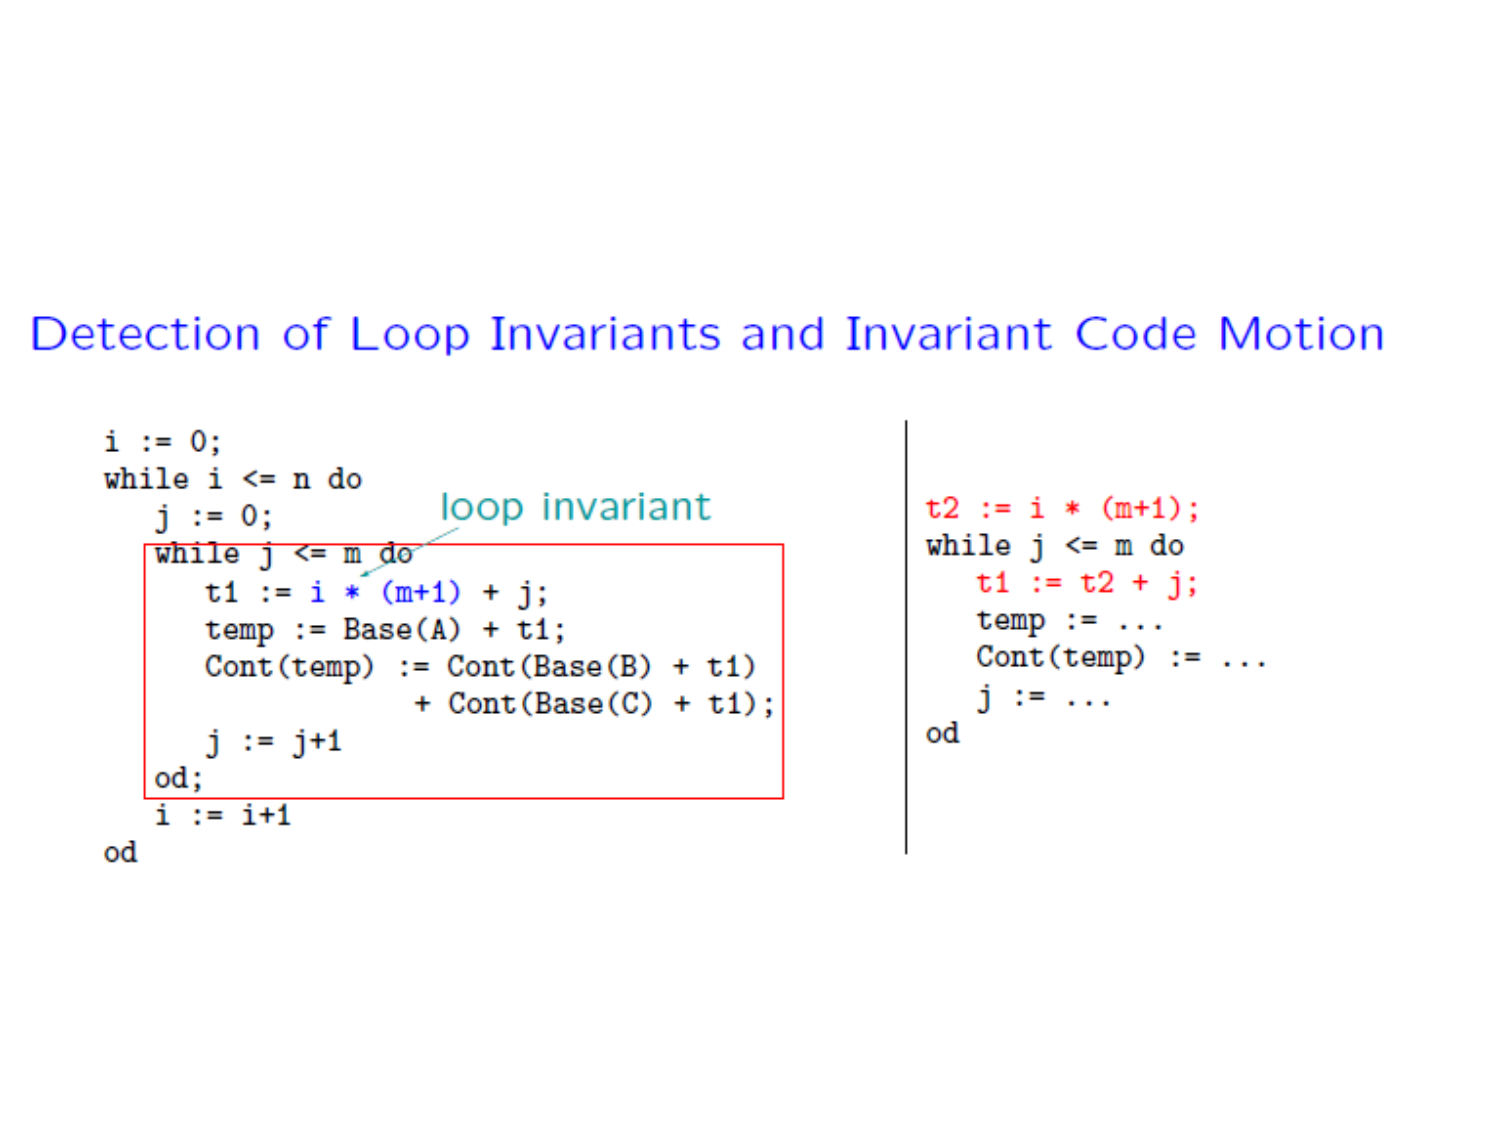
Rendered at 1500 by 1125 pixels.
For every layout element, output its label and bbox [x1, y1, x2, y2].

picture [0, 278, 1500, 929]
